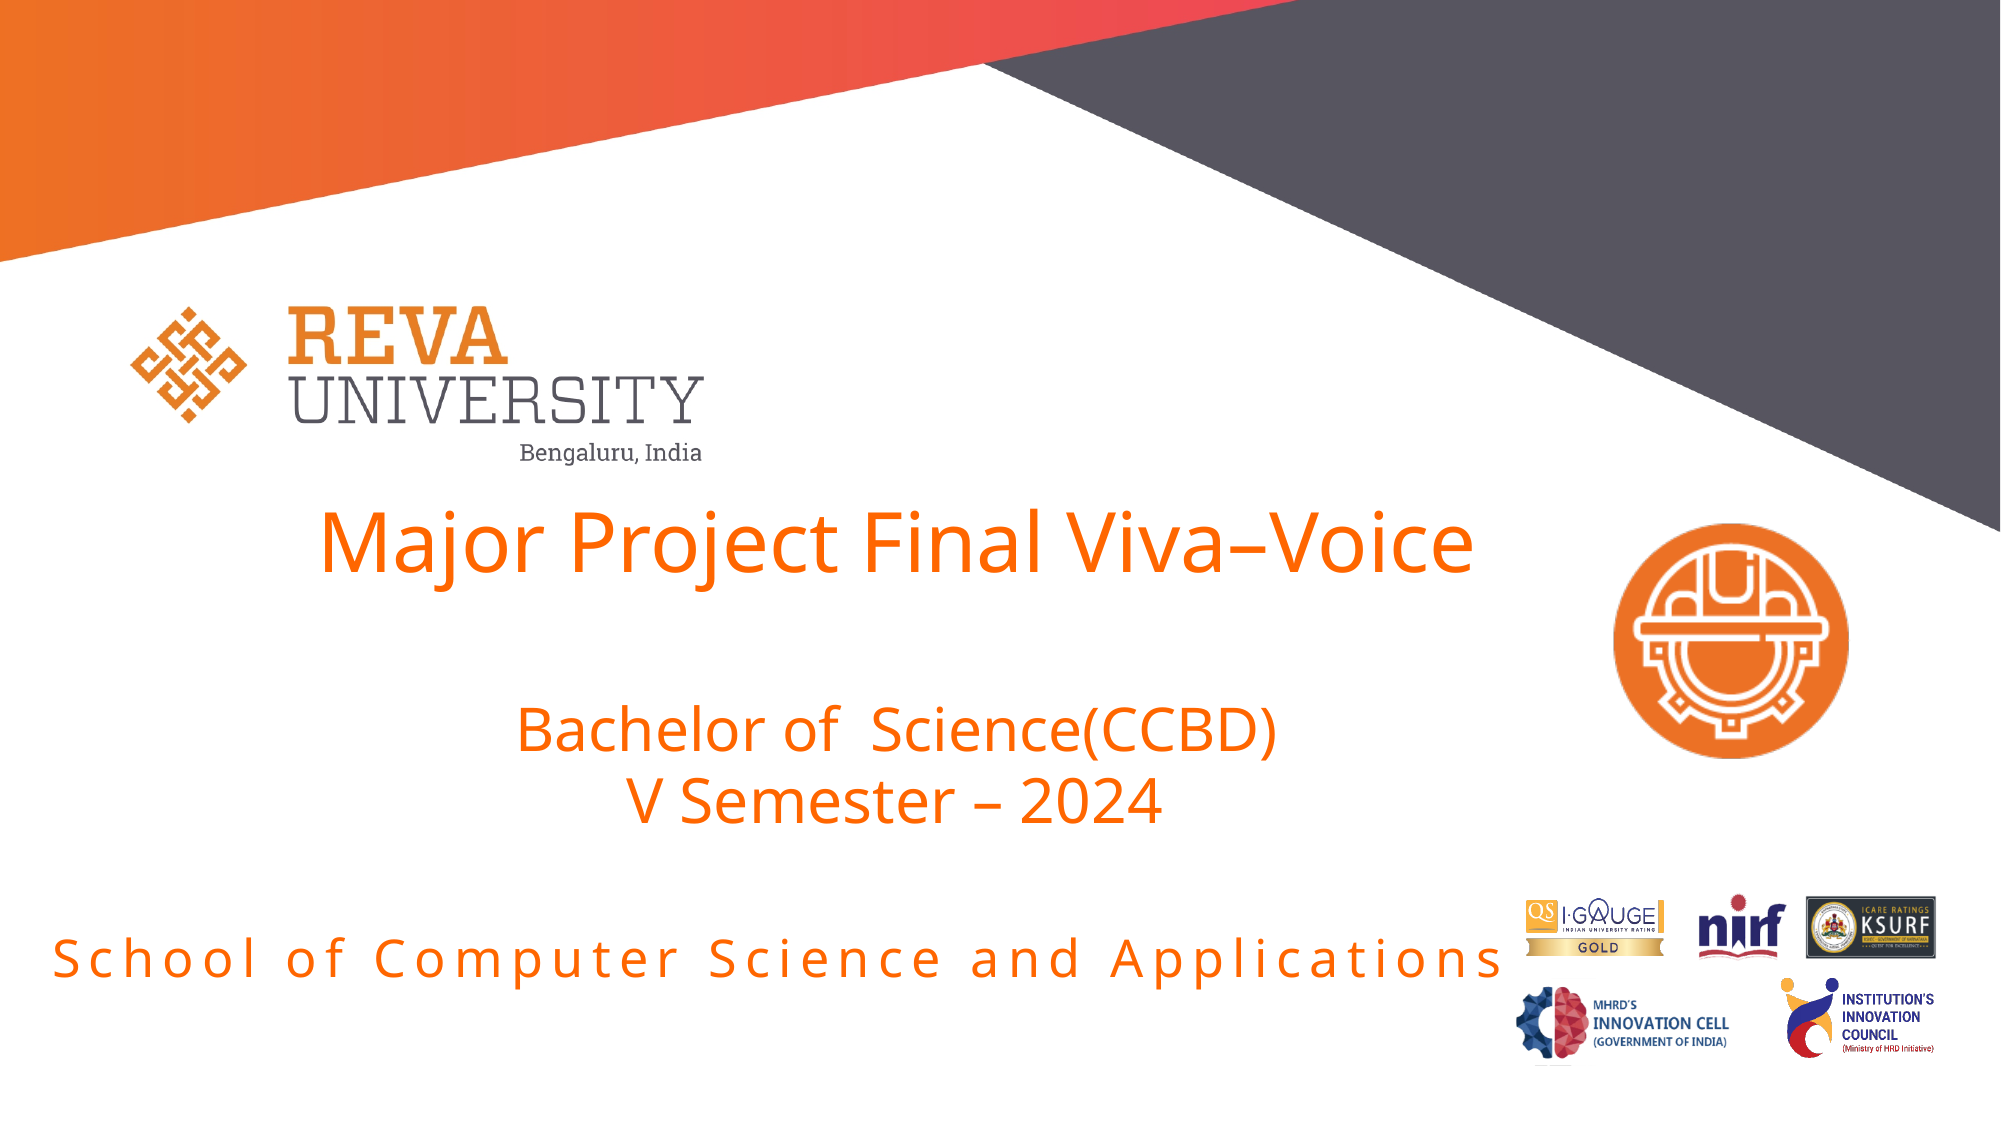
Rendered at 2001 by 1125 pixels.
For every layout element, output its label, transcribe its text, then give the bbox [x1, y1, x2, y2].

picture [0, 0, 2001, 1125]
title Major Project Final Viva–Voice Bachelor of Science(CCBD) V Semester – 2024 [87, 512, 1525, 825]
list School of Computer Science and Applications [37, 875, 1550, 1038]
